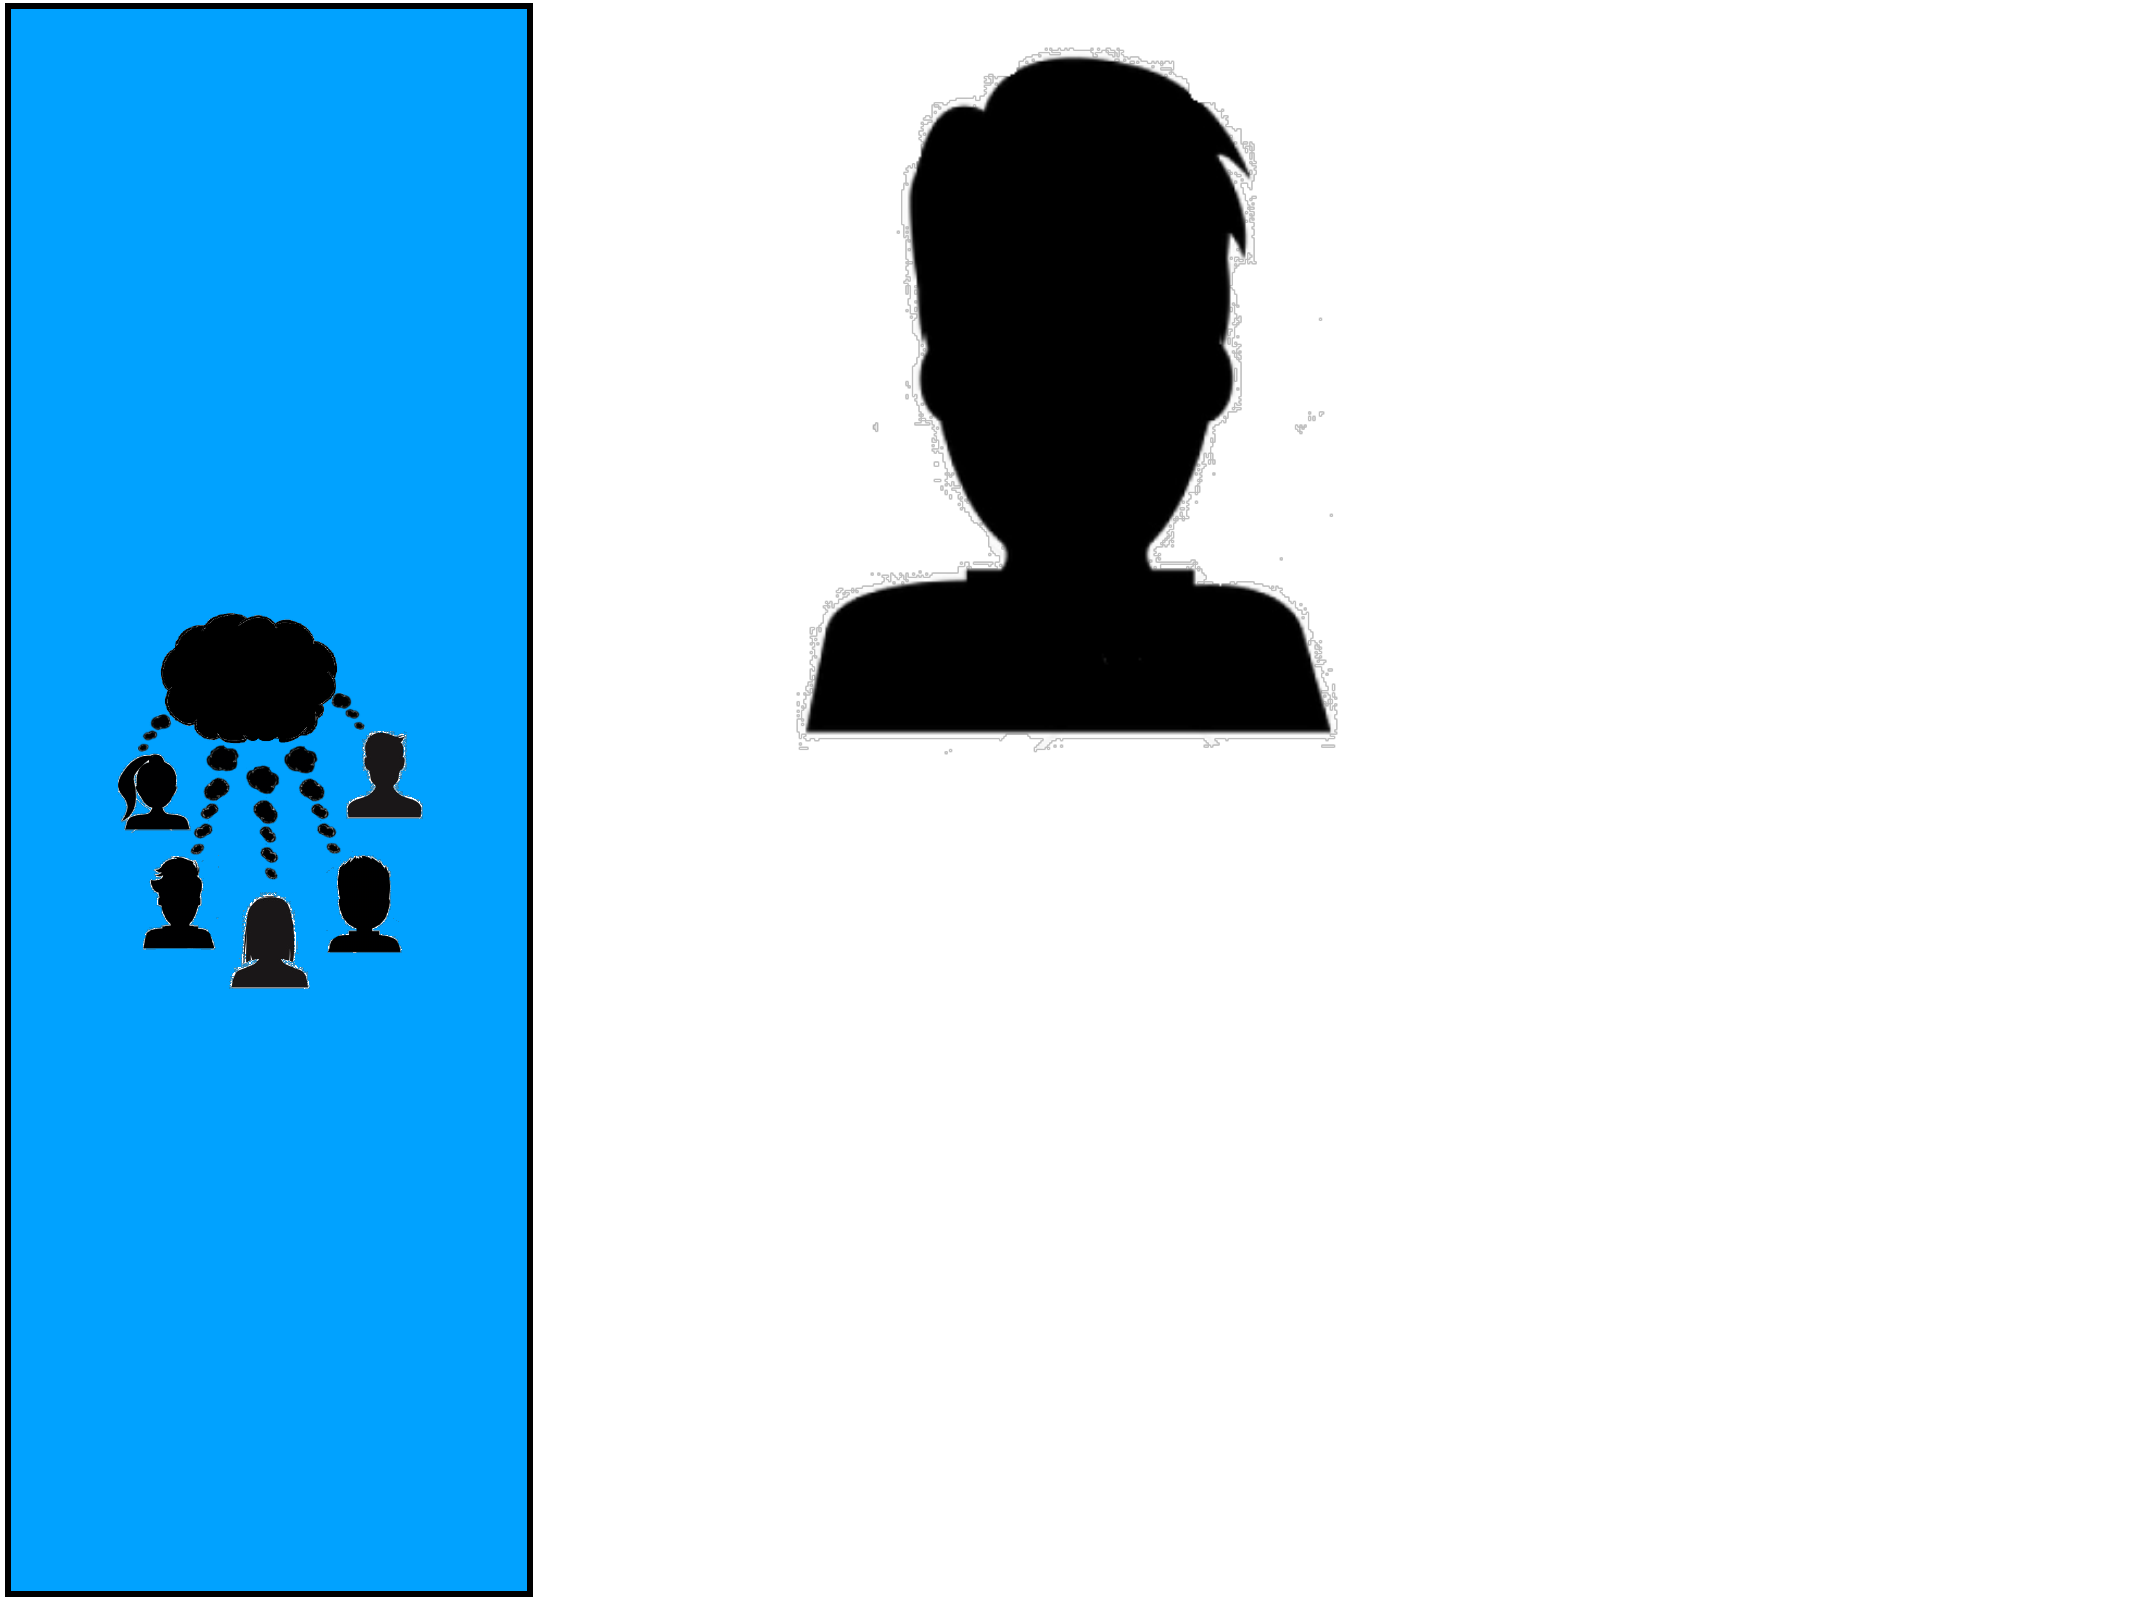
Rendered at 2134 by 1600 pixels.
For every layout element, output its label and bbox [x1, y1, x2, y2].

picture [776, 27, 1358, 775]
text_box [8, 5, 531, 1594]
